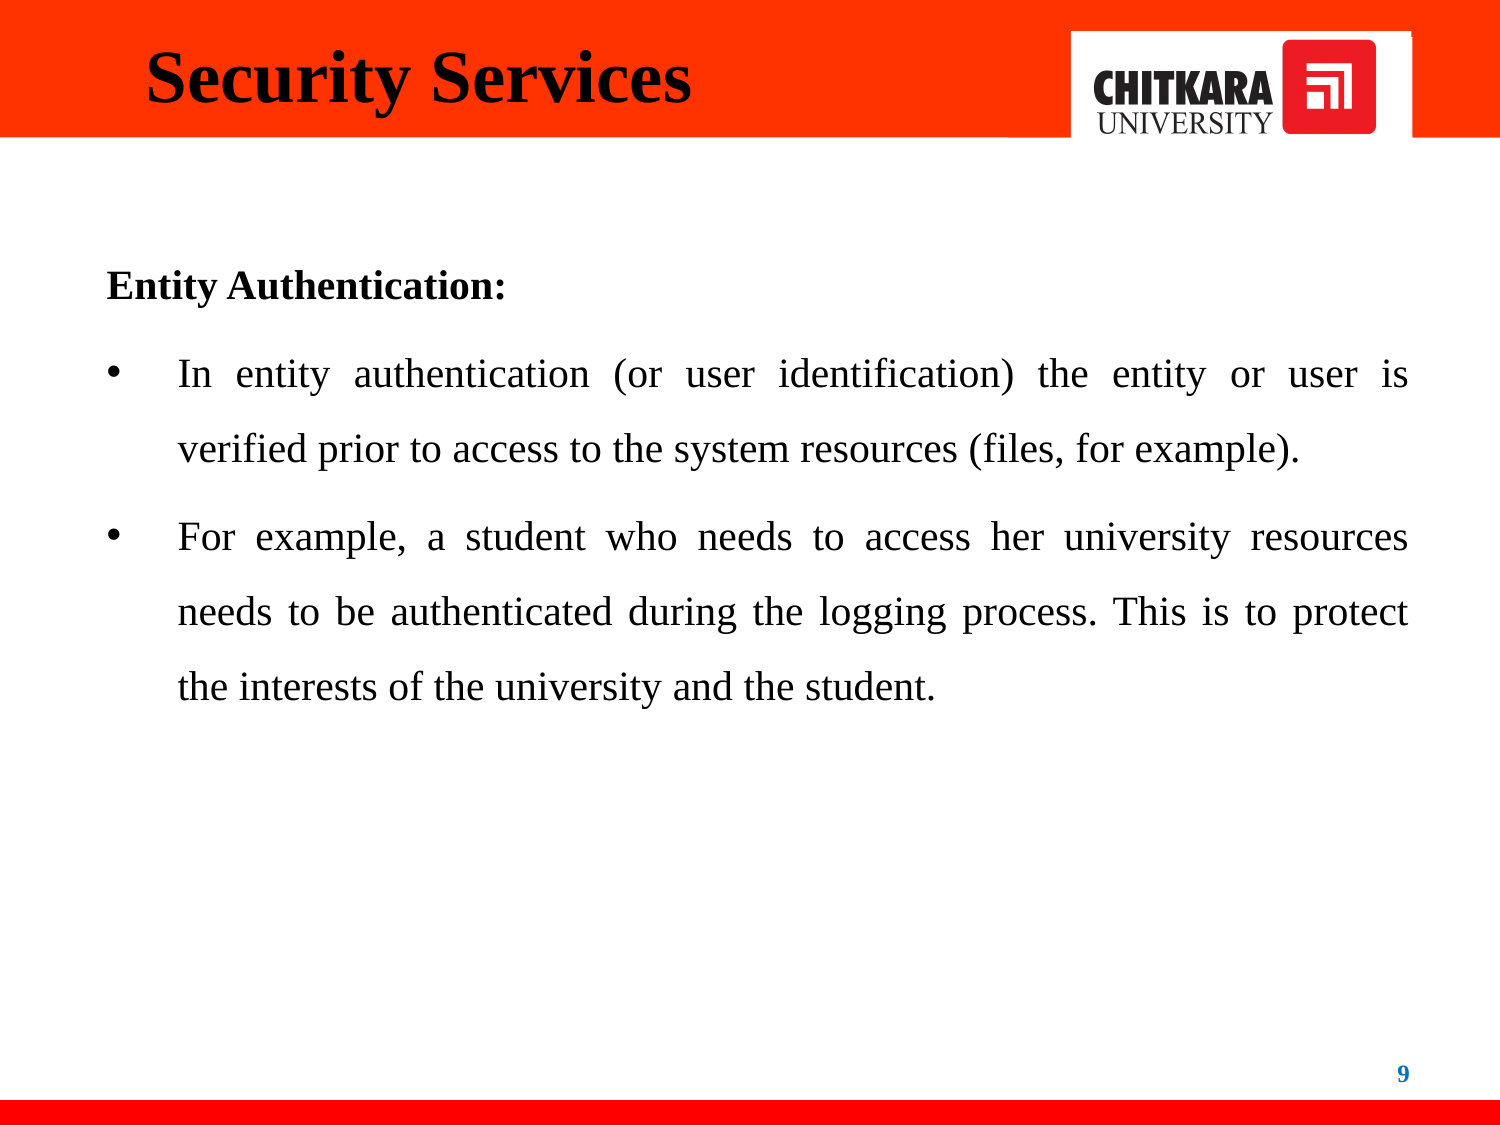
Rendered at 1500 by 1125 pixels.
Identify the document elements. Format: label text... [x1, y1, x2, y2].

subtitle Entity Authentication: In entity authentication (or user identification) the entity or user is verified prior to access to the system resources (files, for example). For example, a student who needs to access her university resources needs to be authenticated during the logging process. This is to protect the interests of the university and the student. [87, 224, 1425, 1000]
picture [1074, 37, 1391, 138]
slide_number 9 [1074, 1042, 1425, 1103]
text_box Security Services [130, 20, 881, 126]
